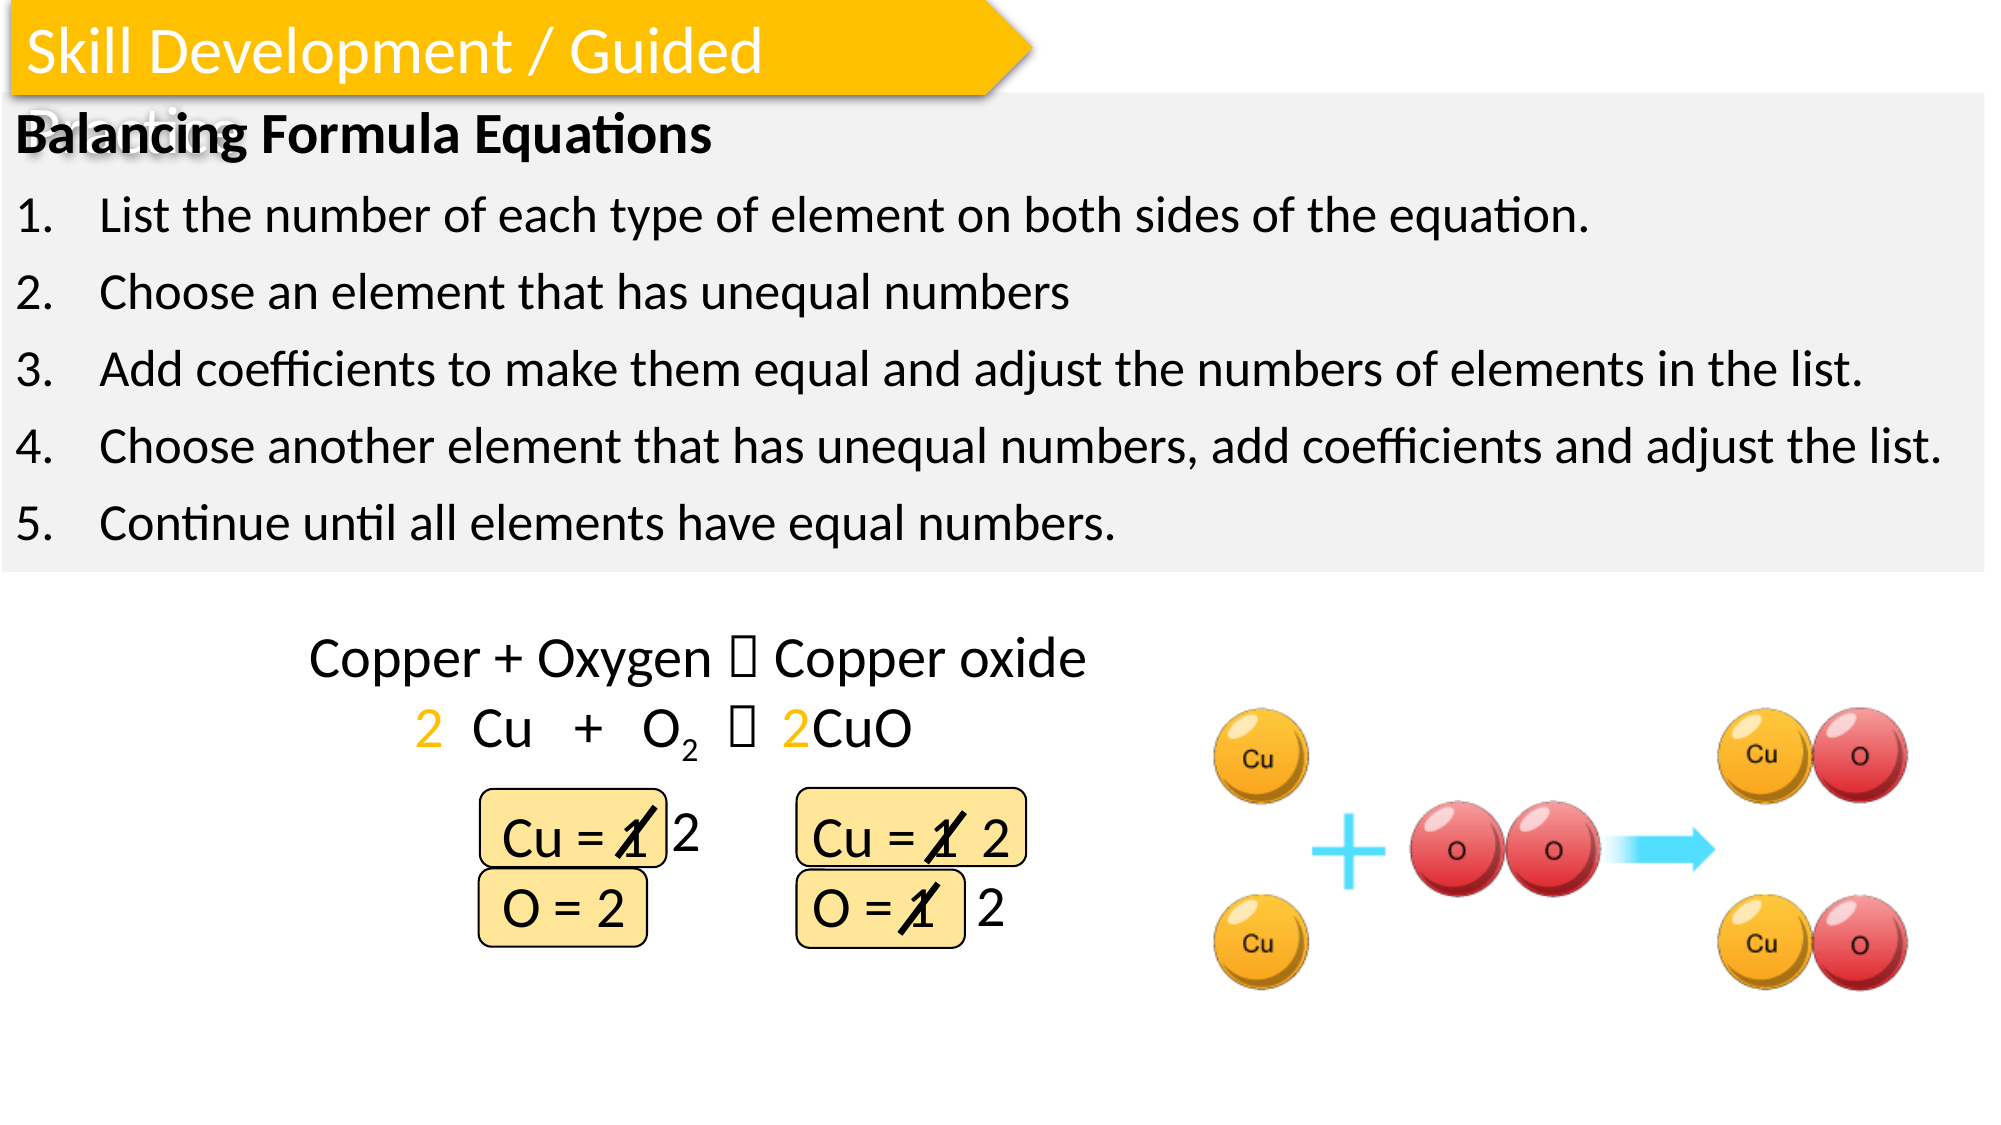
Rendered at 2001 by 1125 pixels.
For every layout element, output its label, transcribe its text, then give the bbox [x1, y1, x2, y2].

list Balancing Formula Equations List the number of each type of element on both sides of the equation. Choose an element that has unequal numbers Add coefficients to make them equal and adjust the numbers of elements in the list. Choose another element that has unequal numbers, add coefficients and adjust the list. Continue until all elements have equal numbers. [0, 96, 1992, 588]
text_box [617, 806, 656, 858]
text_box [899, 883, 938, 934]
text_box 2 [766, 682, 827, 767]
text_box [477, 868, 639, 948]
picture [1131, 689, 1985, 1014]
text_box 2 [962, 860, 1022, 946]
text_box 2 [966, 791, 1026, 877]
text_box [478, 787, 657, 867]
text_box Cu = 1 O = 1 [797, 791, 966, 946]
text_box 2 [399, 682, 459, 767]
text_box Skill Development / Guided Practice [11, 0, 1033, 95]
text_box 2 [657, 785, 717, 871]
text_box Copper + Oxygen  Copper oxide Cu + O2  CuO [294, 611, 1103, 776]
text_box Cu = 1 O = 2 [487, 791, 664, 947]
text_box [799, 786, 1024, 791]
text_box [998, 91, 1985, 96]
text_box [926, 812, 965, 863]
